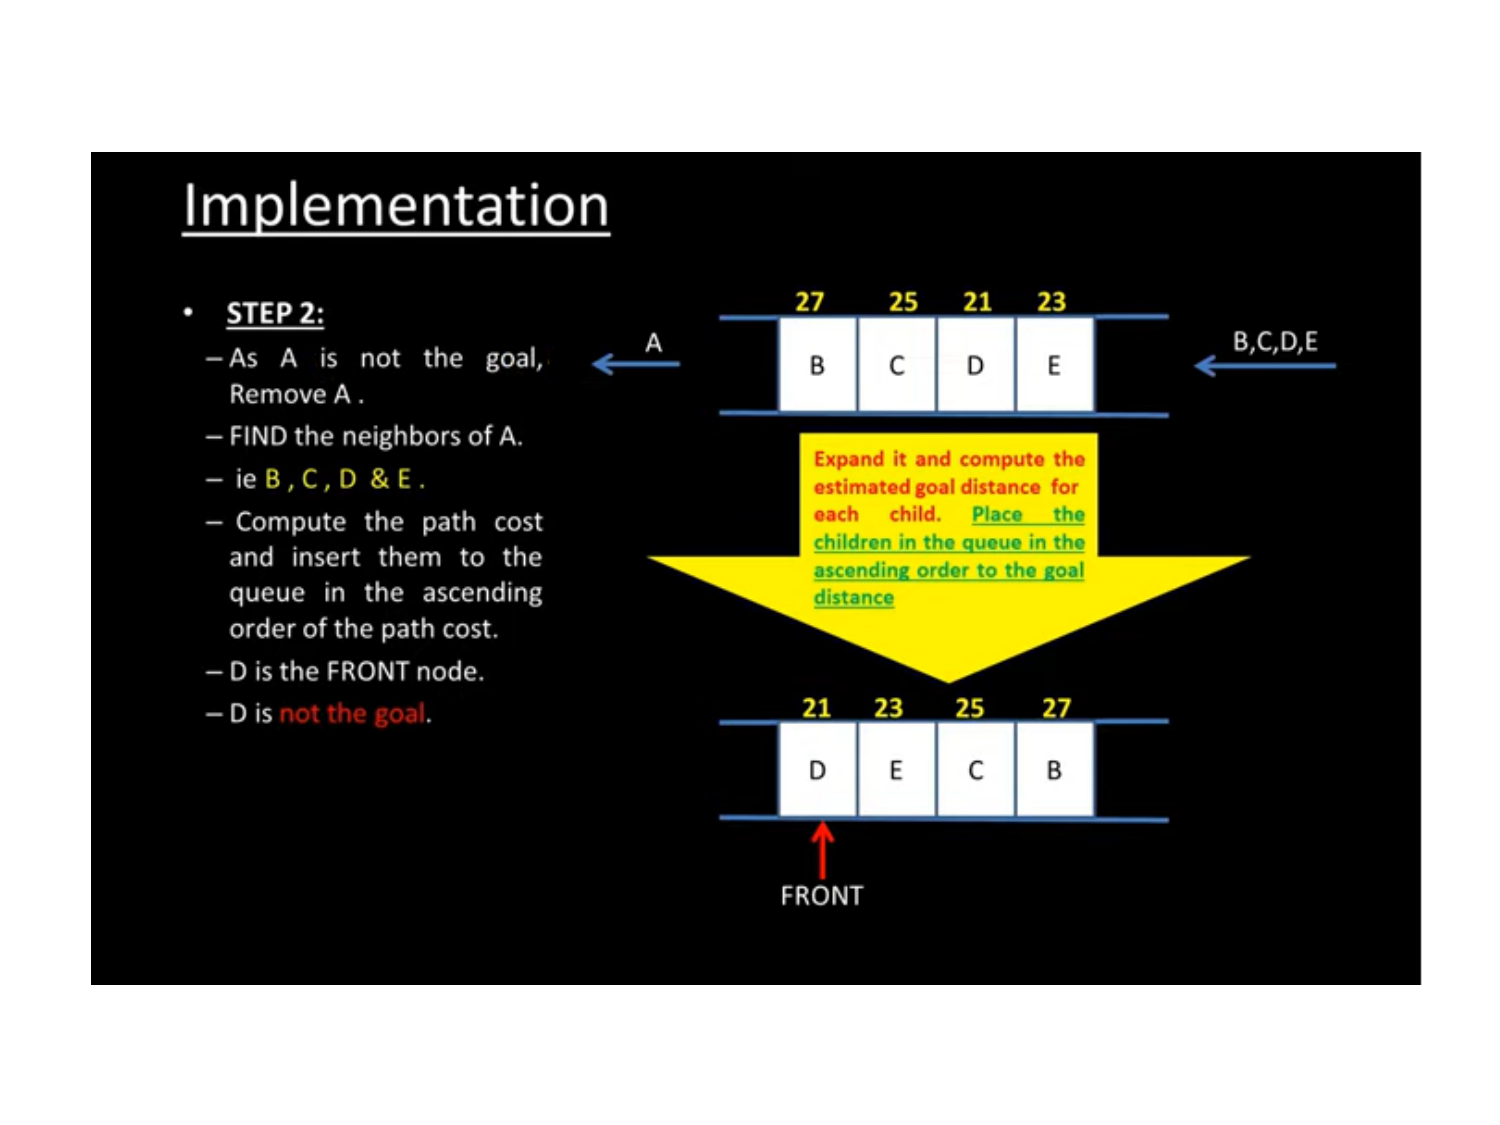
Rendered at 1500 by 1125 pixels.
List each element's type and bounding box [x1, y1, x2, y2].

picture [91, 152, 1428, 985]
